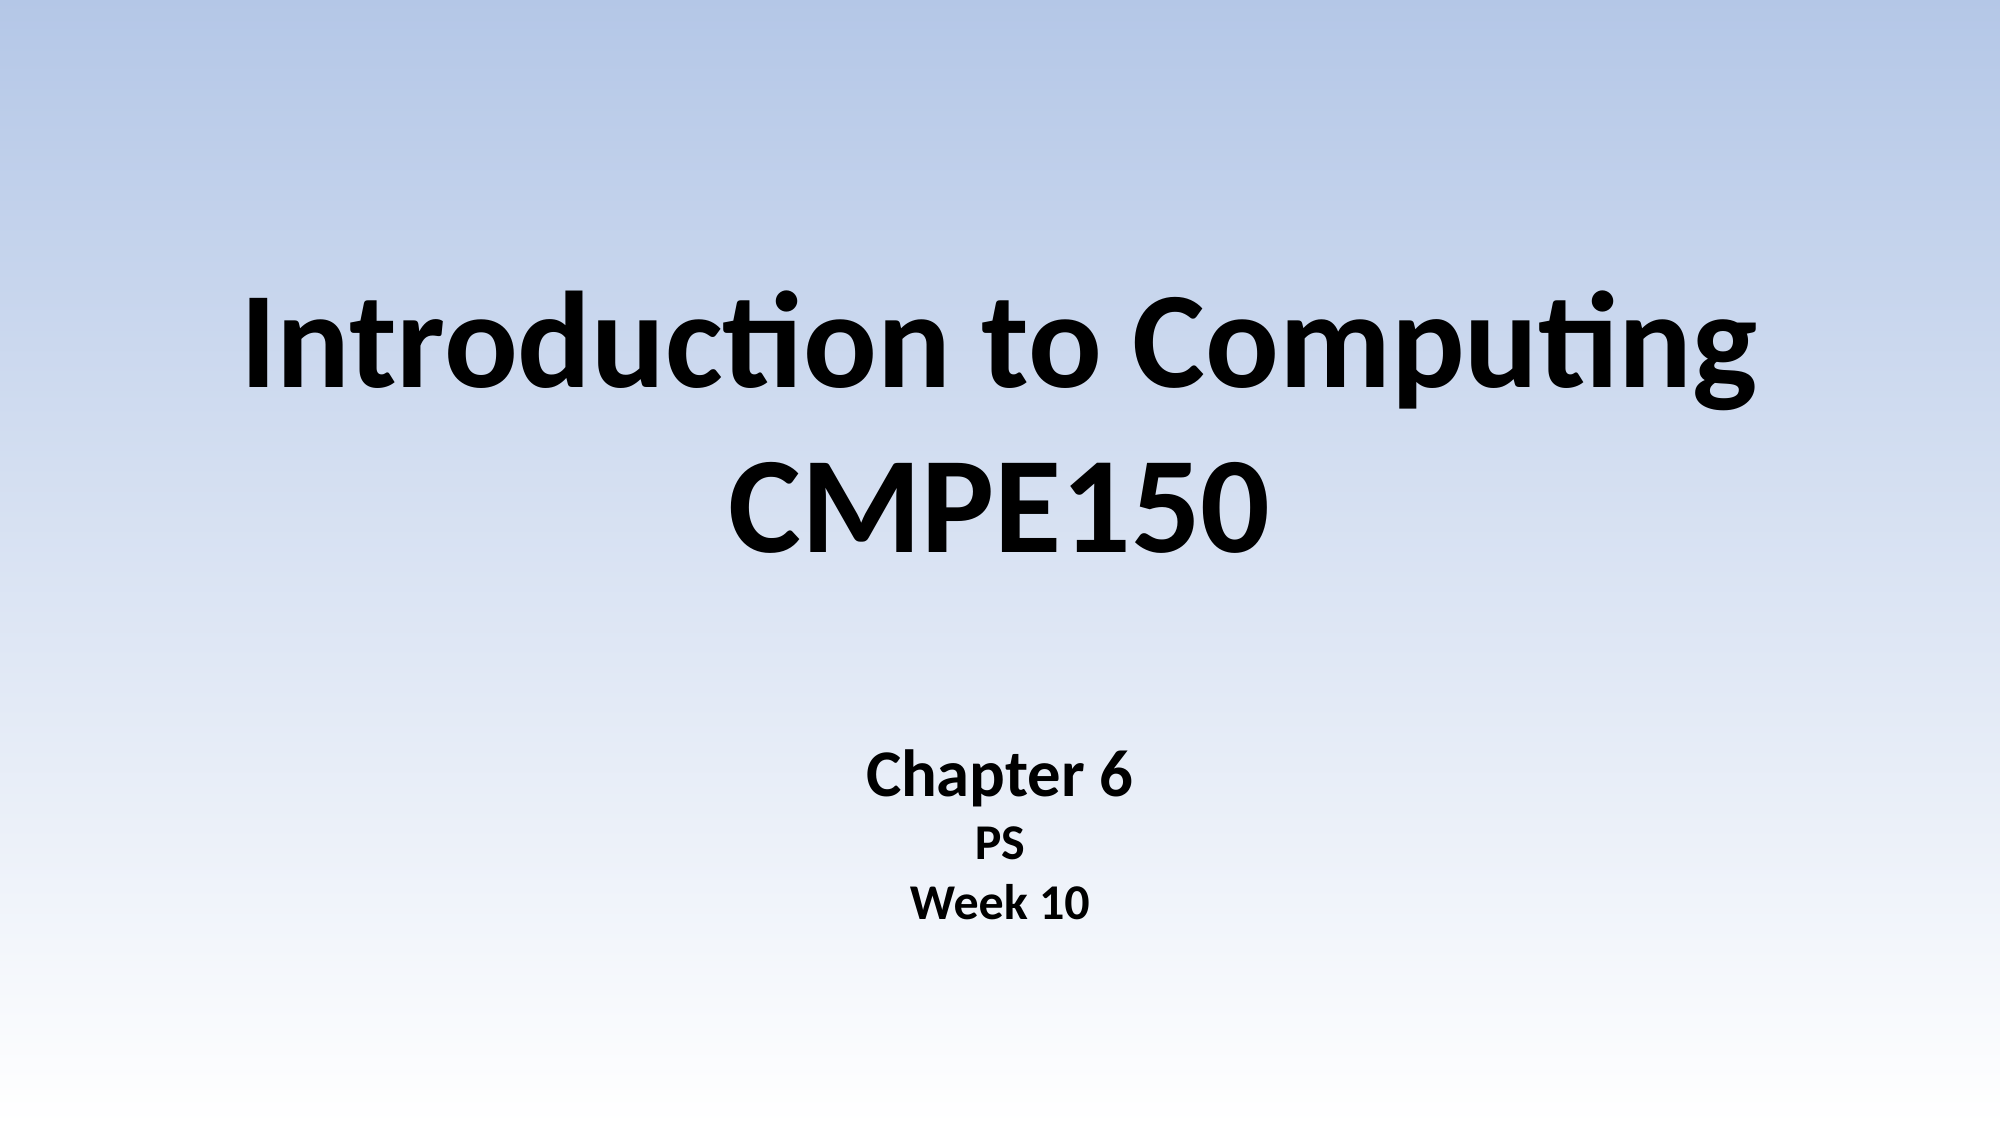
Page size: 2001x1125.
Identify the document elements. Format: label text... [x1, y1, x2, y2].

text_box Chapter 6 PS Week 10 [586, 722, 1414, 938]
text_box Introduction to Computing CMPE150 [221, 242, 1779, 587]
